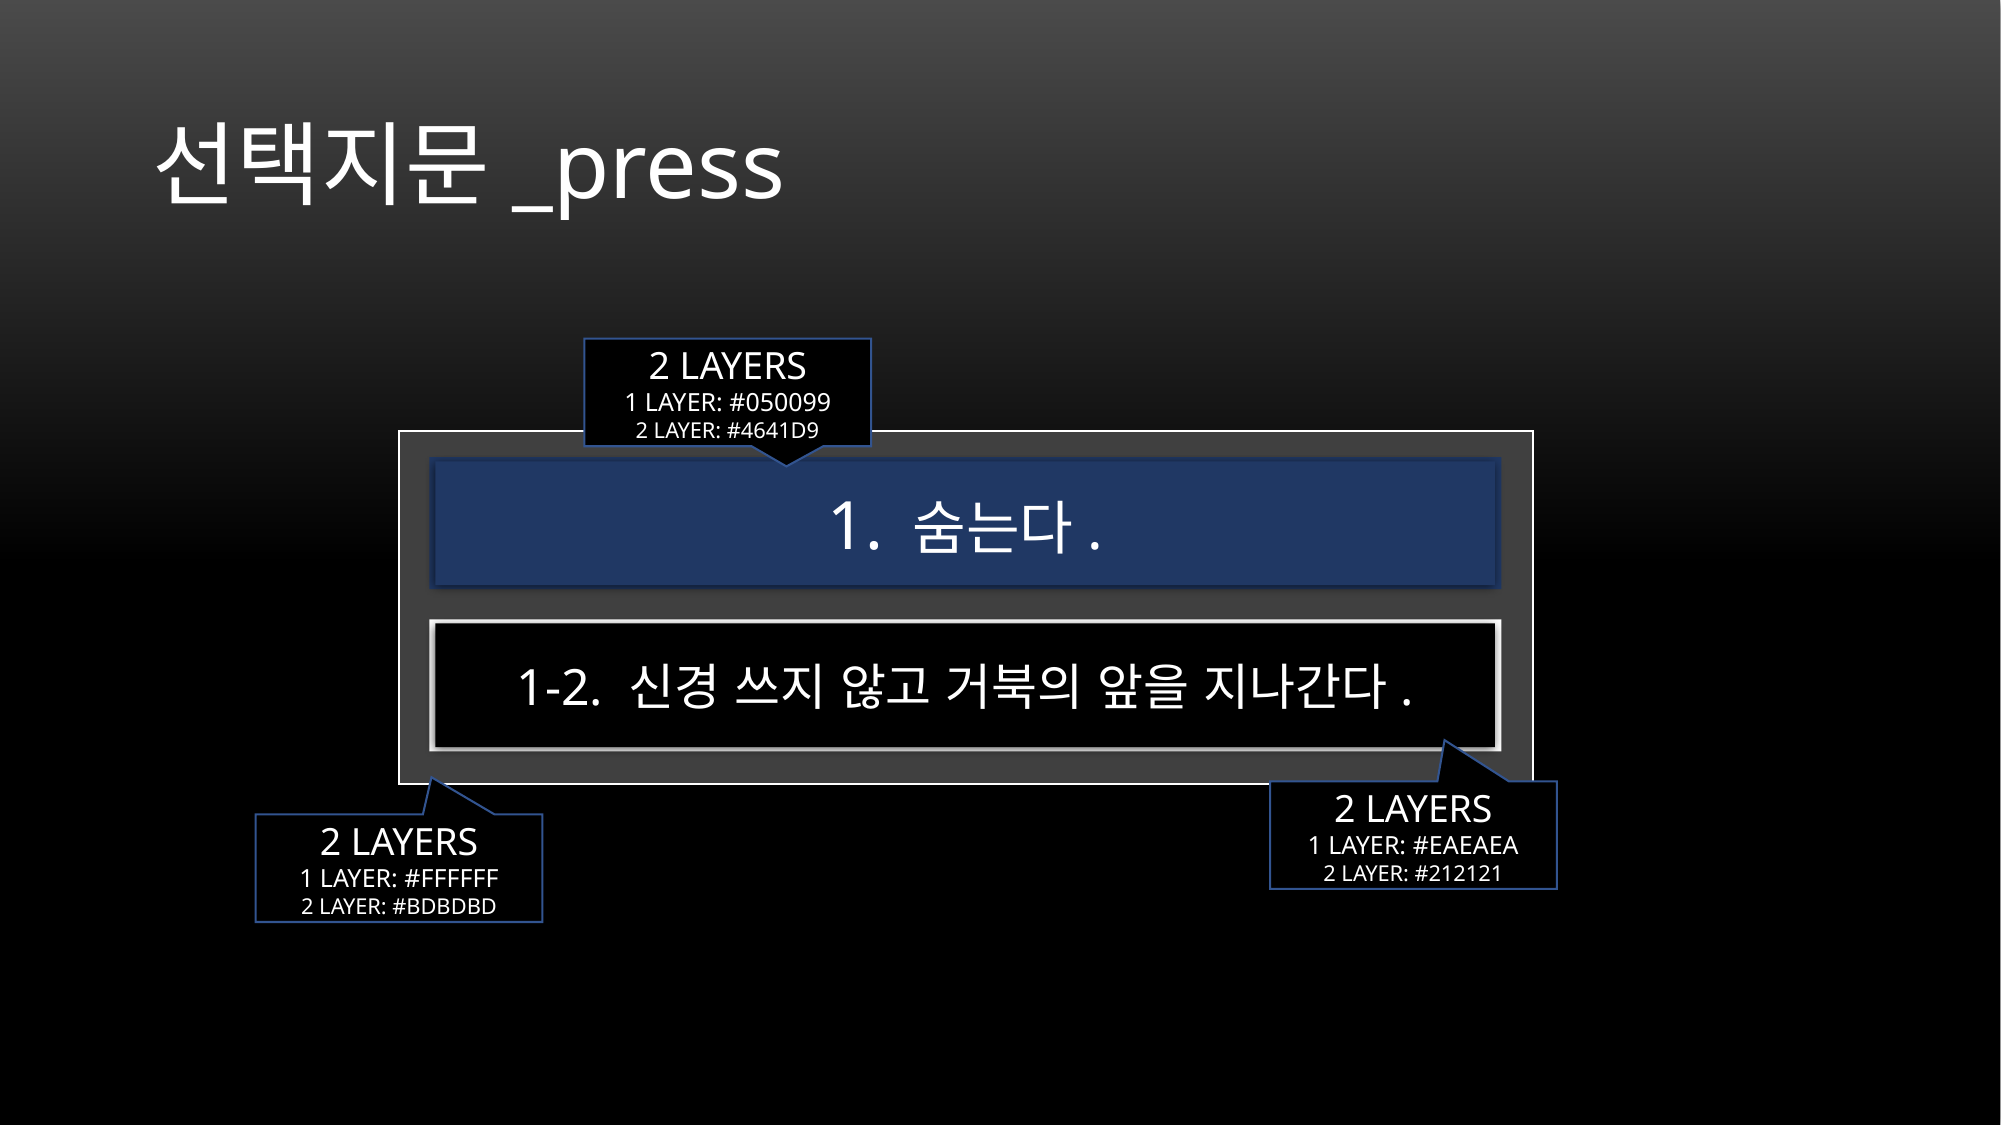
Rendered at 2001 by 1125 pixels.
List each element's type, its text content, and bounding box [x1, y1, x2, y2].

text_box 2 LAYERS 1 LAYER: #FFFFFF 2 LAYER: #BDBDBD [254, 785, 544, 924]
text_box 2 LAYERS 1 LAYER: #EAEAEA 2 LAYER: #212121 [1269, 780, 1558, 890]
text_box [399, 430, 1533, 785]
title 선택지문_press [137, 59, 1863, 278]
text_box 2 LAYERS 1 LAYER: #050099 2 LAYER: #4641D9 [583, 337, 873, 430]
